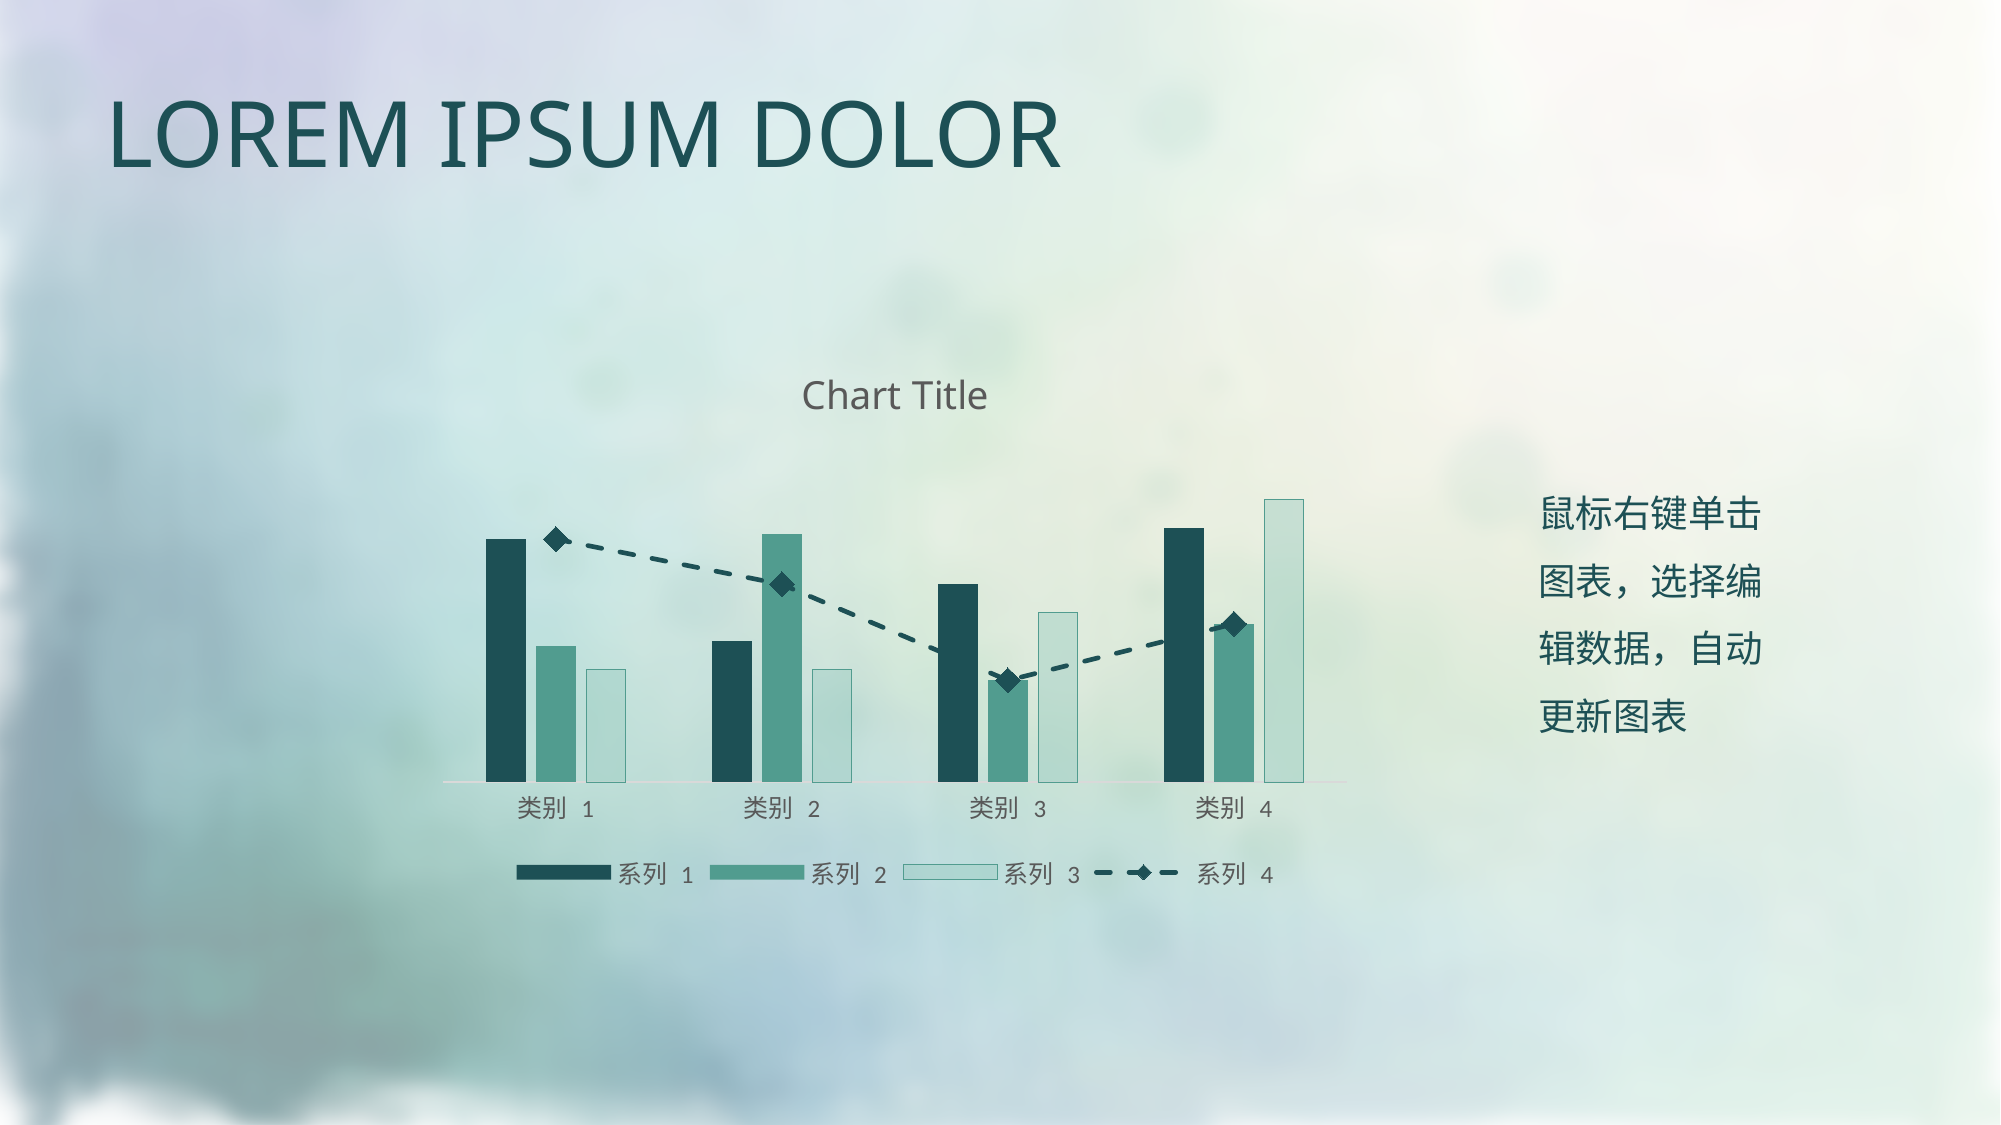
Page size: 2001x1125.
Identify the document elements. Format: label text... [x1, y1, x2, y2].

text_box LOREM IPSUM DOLOR [90, 29, 1816, 247]
chart [424, 336, 1366, 898]
text_box 鼠标右键单击图表，选择编辑数据，自动更新图表 [1523, 460, 1806, 745]
